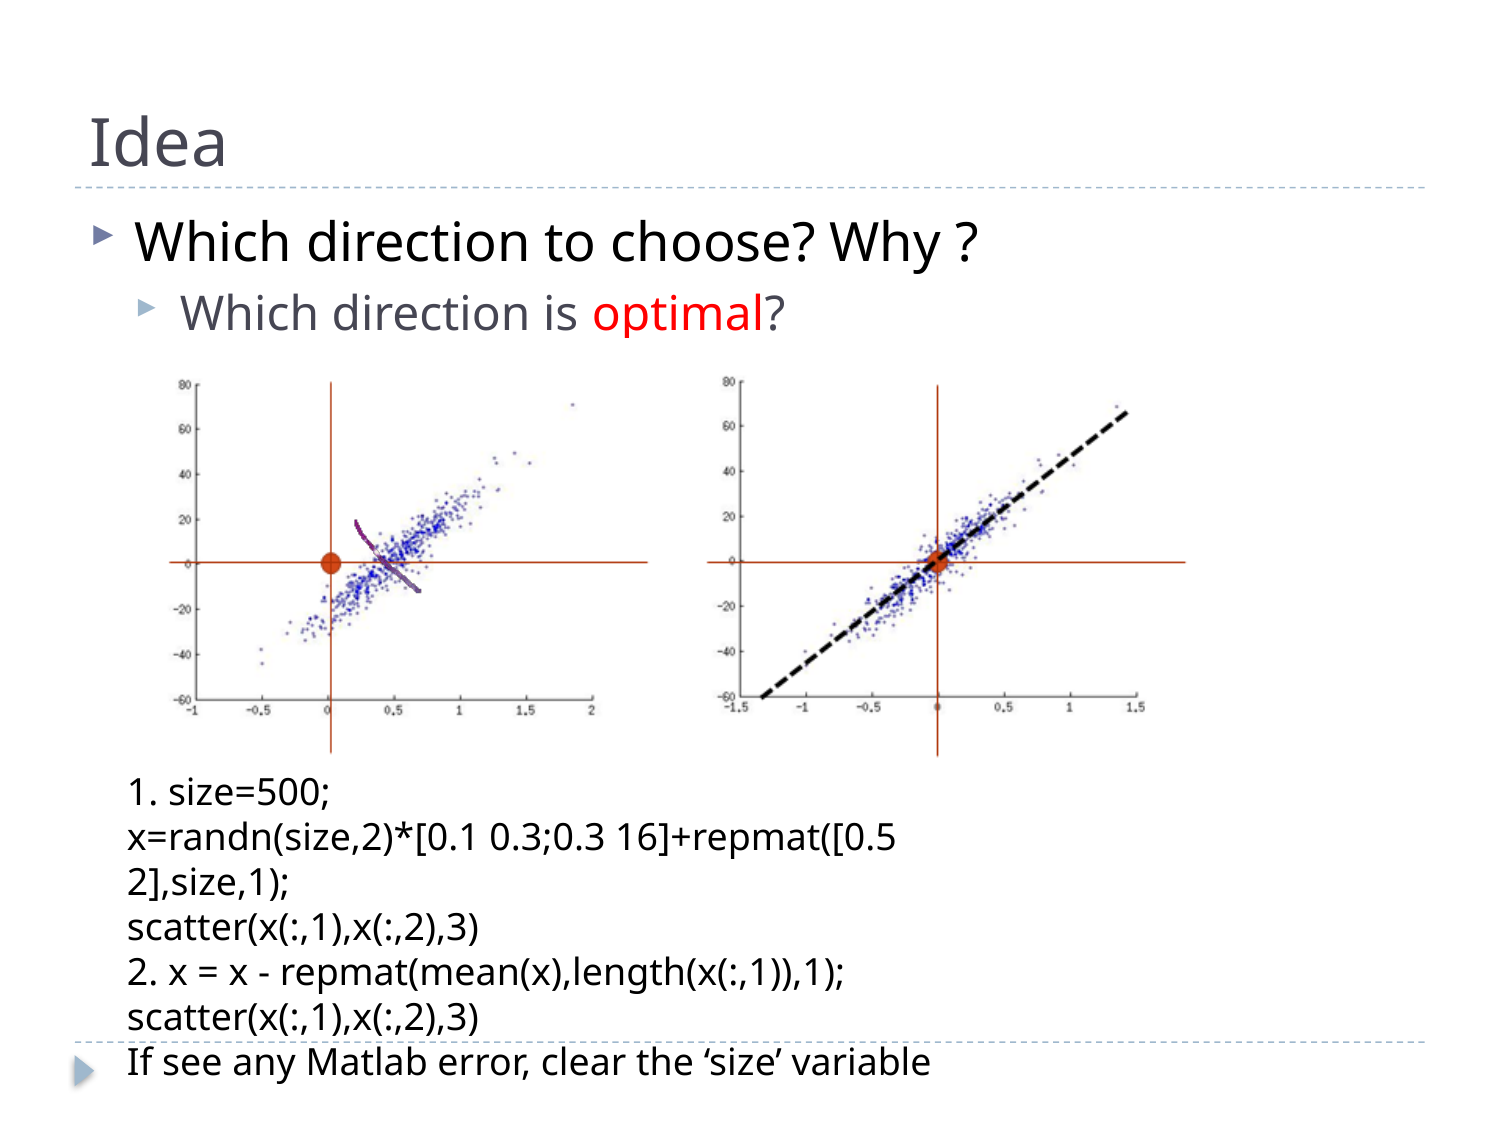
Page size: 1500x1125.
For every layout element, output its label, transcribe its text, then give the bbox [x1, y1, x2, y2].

text_box 1. size=500; x=randn(size,2)*[0.1 0.3;0.3 16]+repmat([0.5 2],size,1); scatter(x(:,1),x(:,2),3) 2. x = x - repmat(mean(x),length(x(:,1)),1); scatter(x(:,1),x(:,2),3) If see any Matlab error, clear the ‘size’ variable [112, 760, 975, 1091]
title Idea [75, 24, 1425, 188]
list Which direction to choose? Why ? Which direction is optimal? [75, 200, 1425, 1010]
picture [135, 337, 1196, 767]
